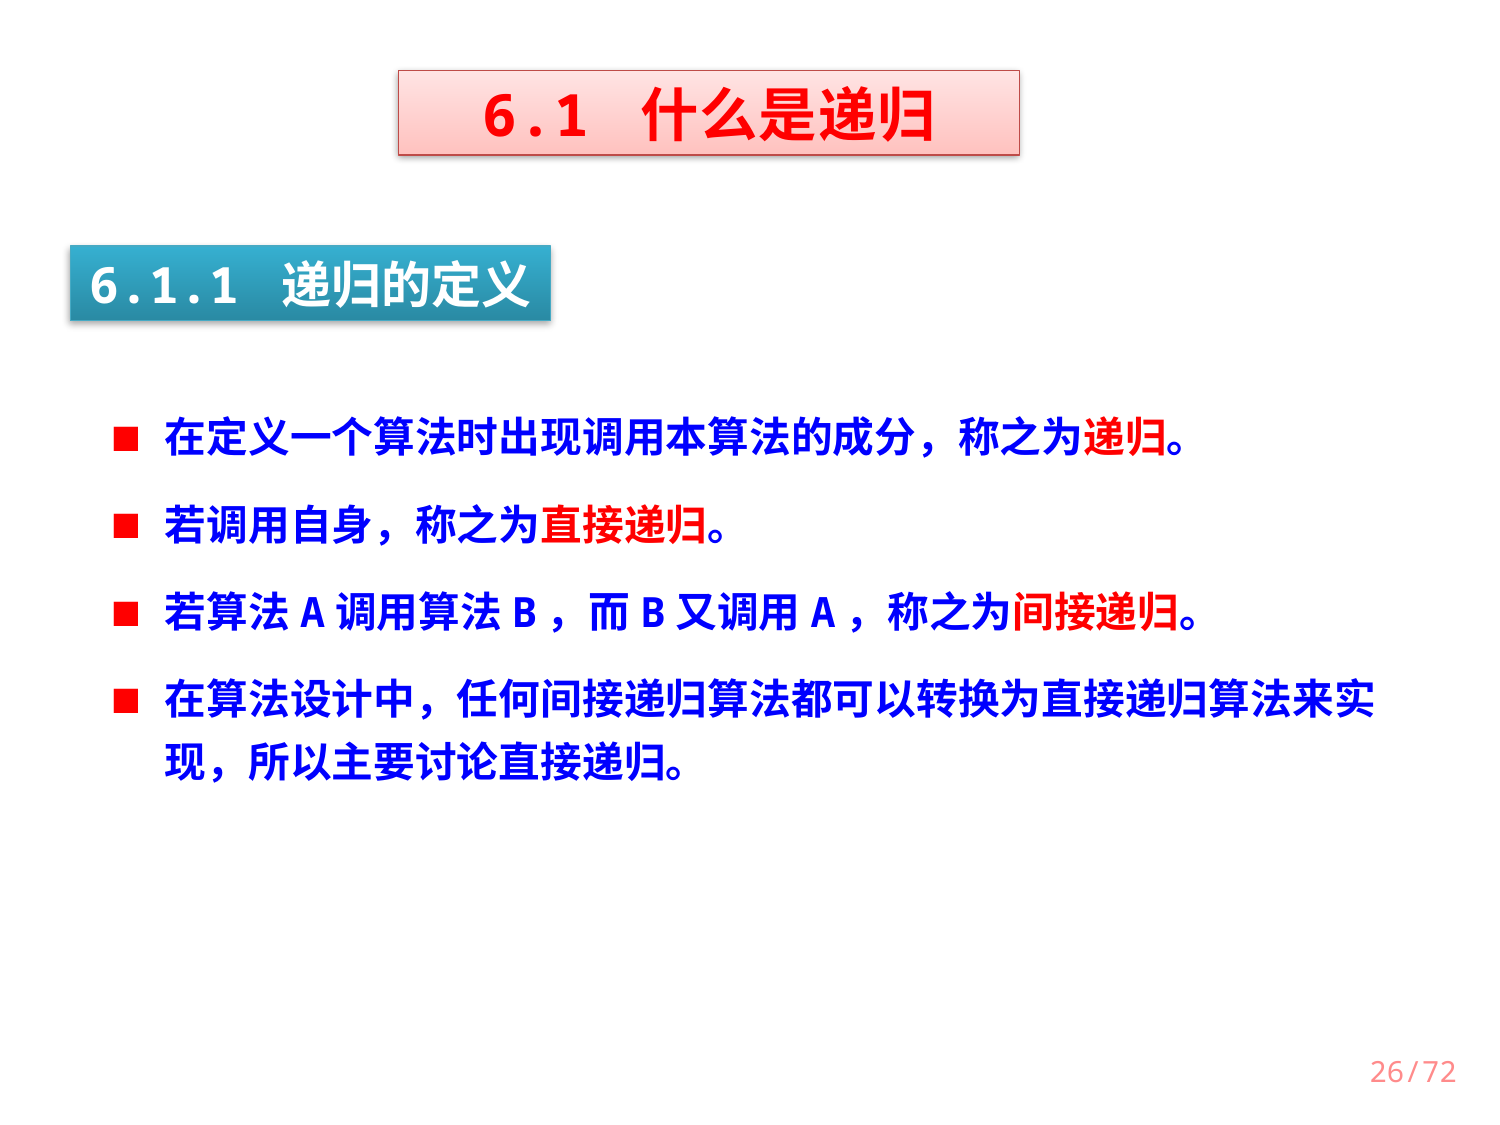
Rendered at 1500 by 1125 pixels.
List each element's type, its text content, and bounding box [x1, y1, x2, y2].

picture [108, 421, 138, 451]
picture [108, 683, 138, 713]
text_box 在定义一个算法时出现调用本算法的成分，称之为递归。 若调用自身，称之为直接递归。 若算法A调用算法B，而B又调用A，称之为间接递归。 在算法设计中，任何间接递归算法都可以转换为直接递归算法来实现，所以主要讨论直接递归。 [92, 385, 1397, 800]
text_box 6.1 什么是递归 [398, 70, 1020, 156]
picture [108, 596, 138, 626]
slide_number /72 [1324, 1042, 1472, 1103]
text_box 6.1.1 递归的定义 [70, 245, 551, 321]
picture [108, 508, 138, 538]
